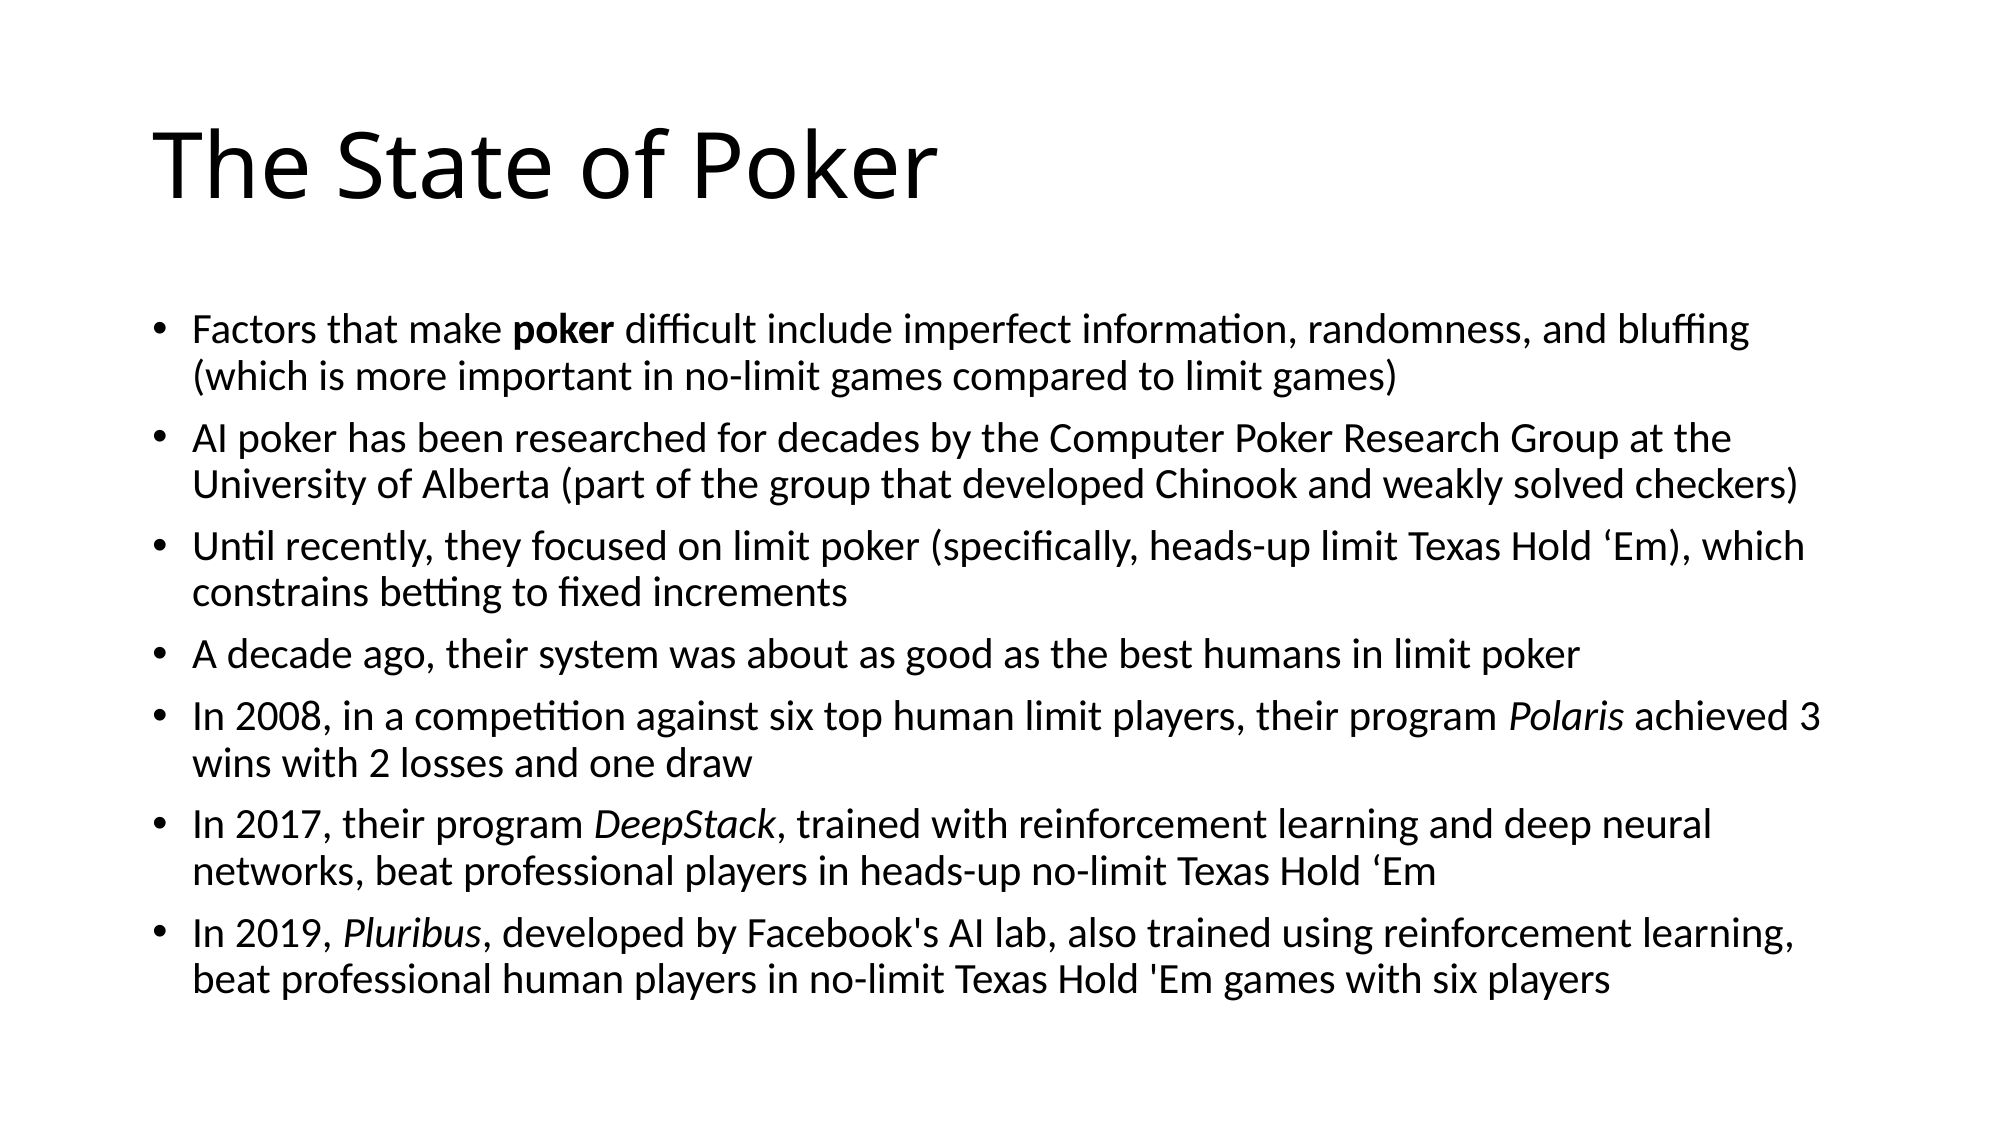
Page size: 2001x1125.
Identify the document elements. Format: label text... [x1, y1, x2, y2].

title The State of Poker [137, 59, 1863, 278]
list Factors that make poker difficult include imperfect information, randomness, and bluffing (which is more important in no-limit games compared to limit games) AI poker has been researched for decades by the Computer Poker Research Group at the University of Alberta (part of the group that developed Chinook and weakly solved checkers) Until recently, they focused on limit poker (specifically, heads-up limit Texas Hold ‘Em), which constrains betting to fixed increments A decade ago, their system was about as good as the best humans in limit poker In 2008, in a competition against six top human limit players, their program Polaris achieved 3 wins with 2 losses and one draw In 2017, their program DeepStack, trained with reinforcement learning and deep neural networks, beat professional players in heads-up no-limit Texas Hold ‘Em In 2019, Pluribus, developed by Facebook's AI lab, also trained using reinforcement learning, beat professional human players in no-limit Texas Hold 'Em games with six players [137, 299, 1863, 1014]
